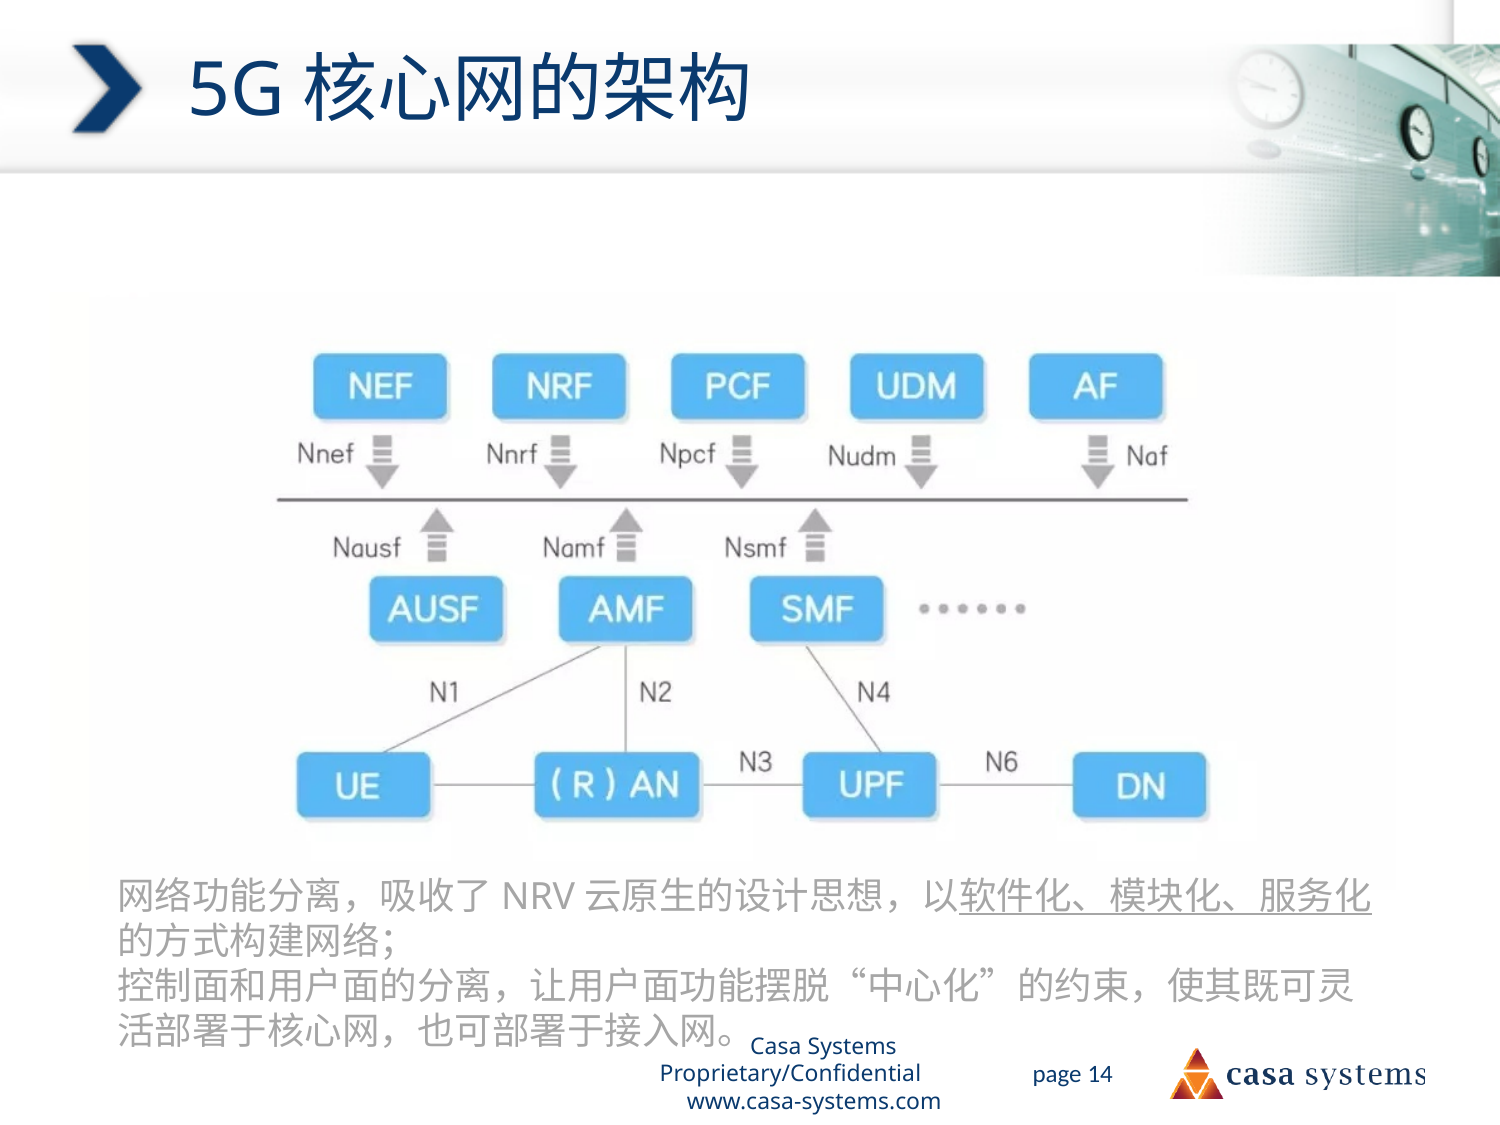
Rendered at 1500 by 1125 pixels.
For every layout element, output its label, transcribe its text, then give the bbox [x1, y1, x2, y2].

title 5G核心网的架构 [172, 1, 1454, 170]
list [49, 291, 1396, 890]
slide_number page 14 [1017, 1060, 1162, 1103]
footer Casa Systems Proprietary/Confidential www.casa-systems.com [631, 1060, 1017, 1103]
picture [0, 0, 1500, 1125]
text_box 网络功能分离，吸收了NRV云原生的设计思想，以软件化、模块化、服务化的方式构建网络； 控制面和用户面的分离，让用户面功能摆脱“中心化”的约束，使其既可灵活部署于核心网，也可部署于接入网。 [102, 895, 1398, 1060]
